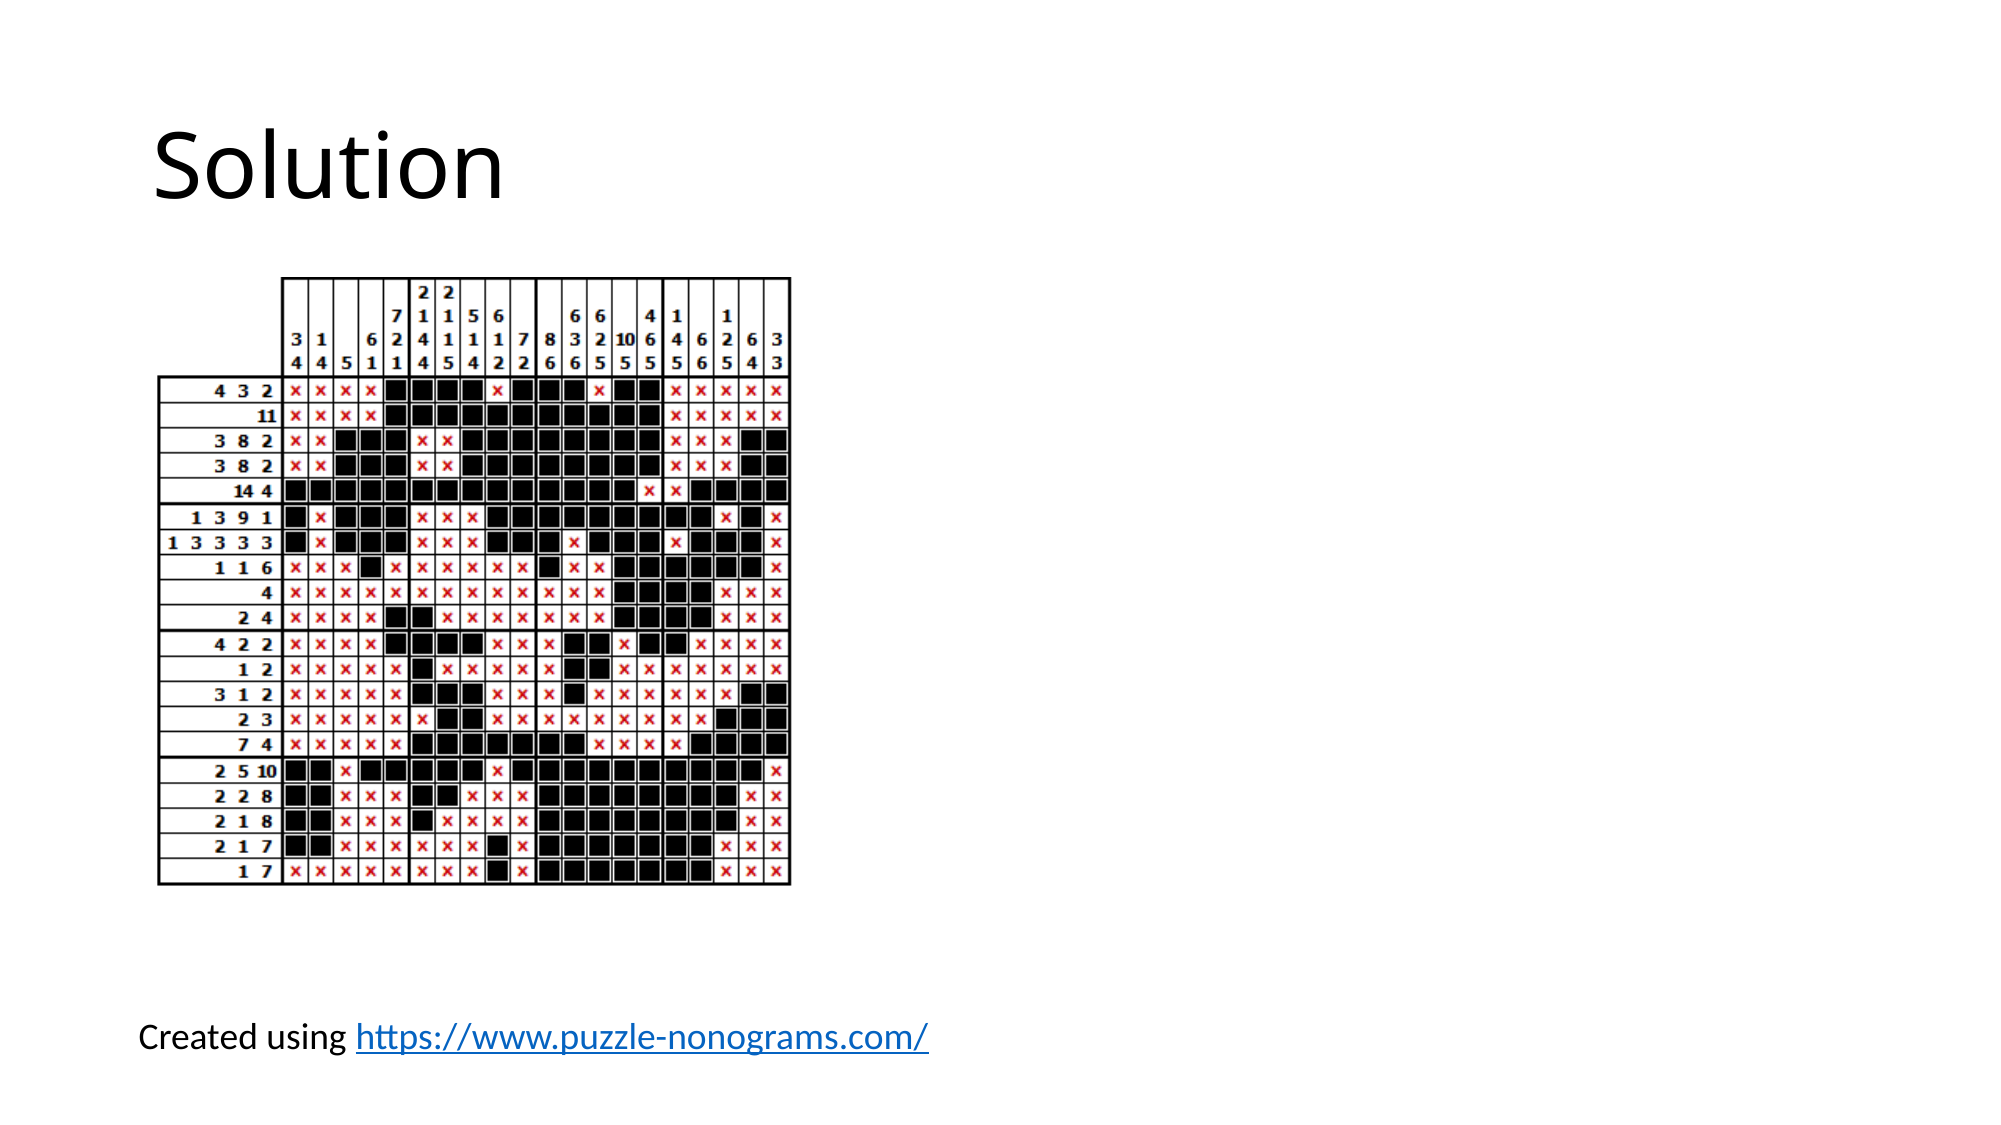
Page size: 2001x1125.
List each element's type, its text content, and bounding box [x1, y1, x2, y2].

text_box Created using https://www.puzzle-nonograms.com/ [123, 1004, 944, 1065]
picture [156, 277, 793, 889]
title Solution [137, 59, 1863, 278]
